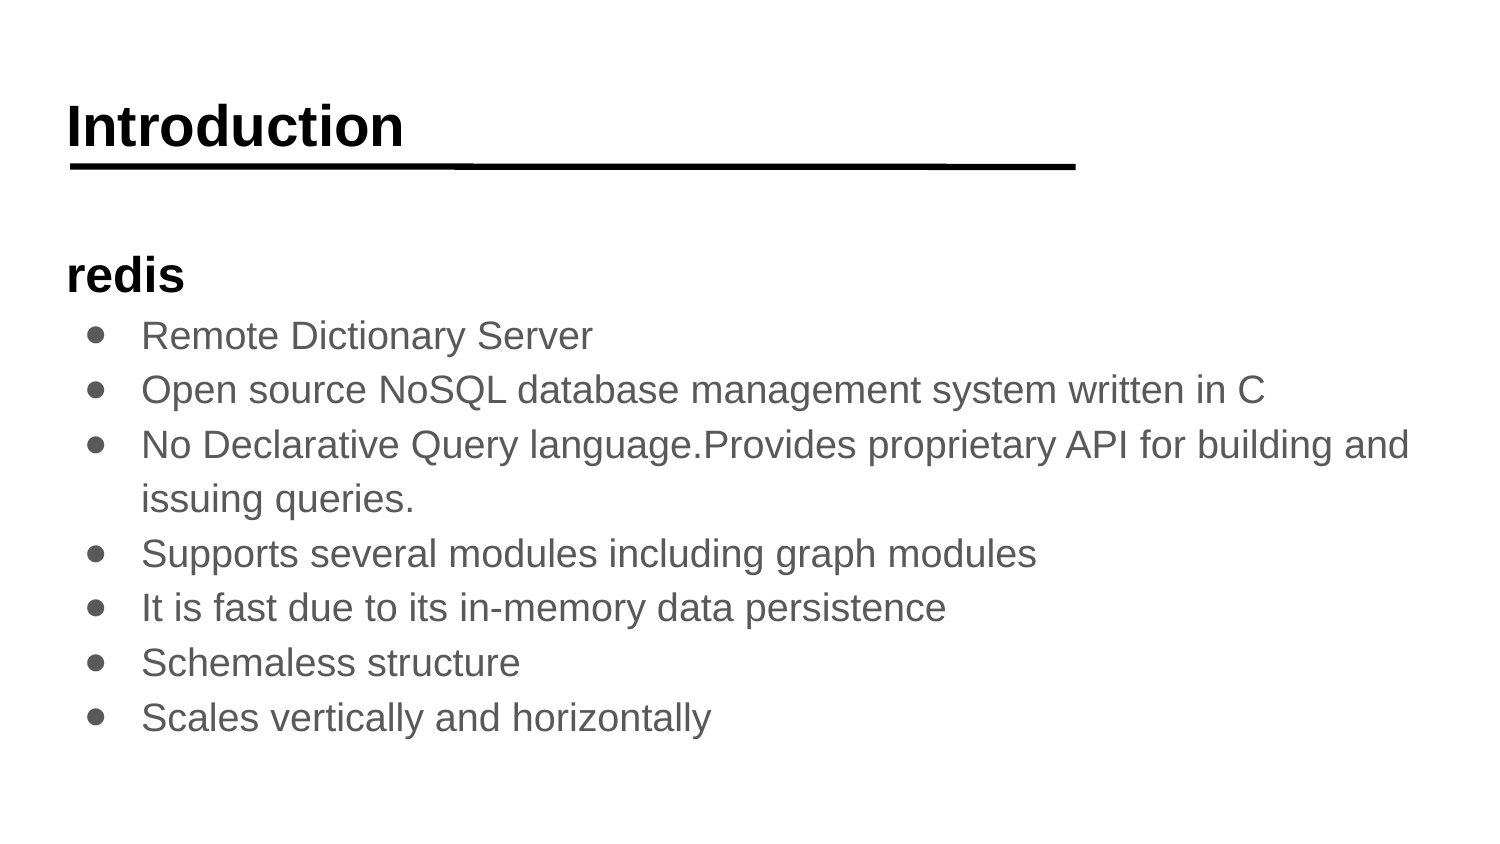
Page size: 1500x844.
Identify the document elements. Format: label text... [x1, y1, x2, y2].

list redis Remote Dictionary Server Open source NoSQL database management system written in C No Declarative Query language.Provides proprietary API for building and issuing queries. Supports several modules including graph modules It is fast due to its in-memory data persistence Schemaless structure Scales vertically and horizontally [51, 218, 1449, 787]
title Introduction [51, 72, 1449, 167]
